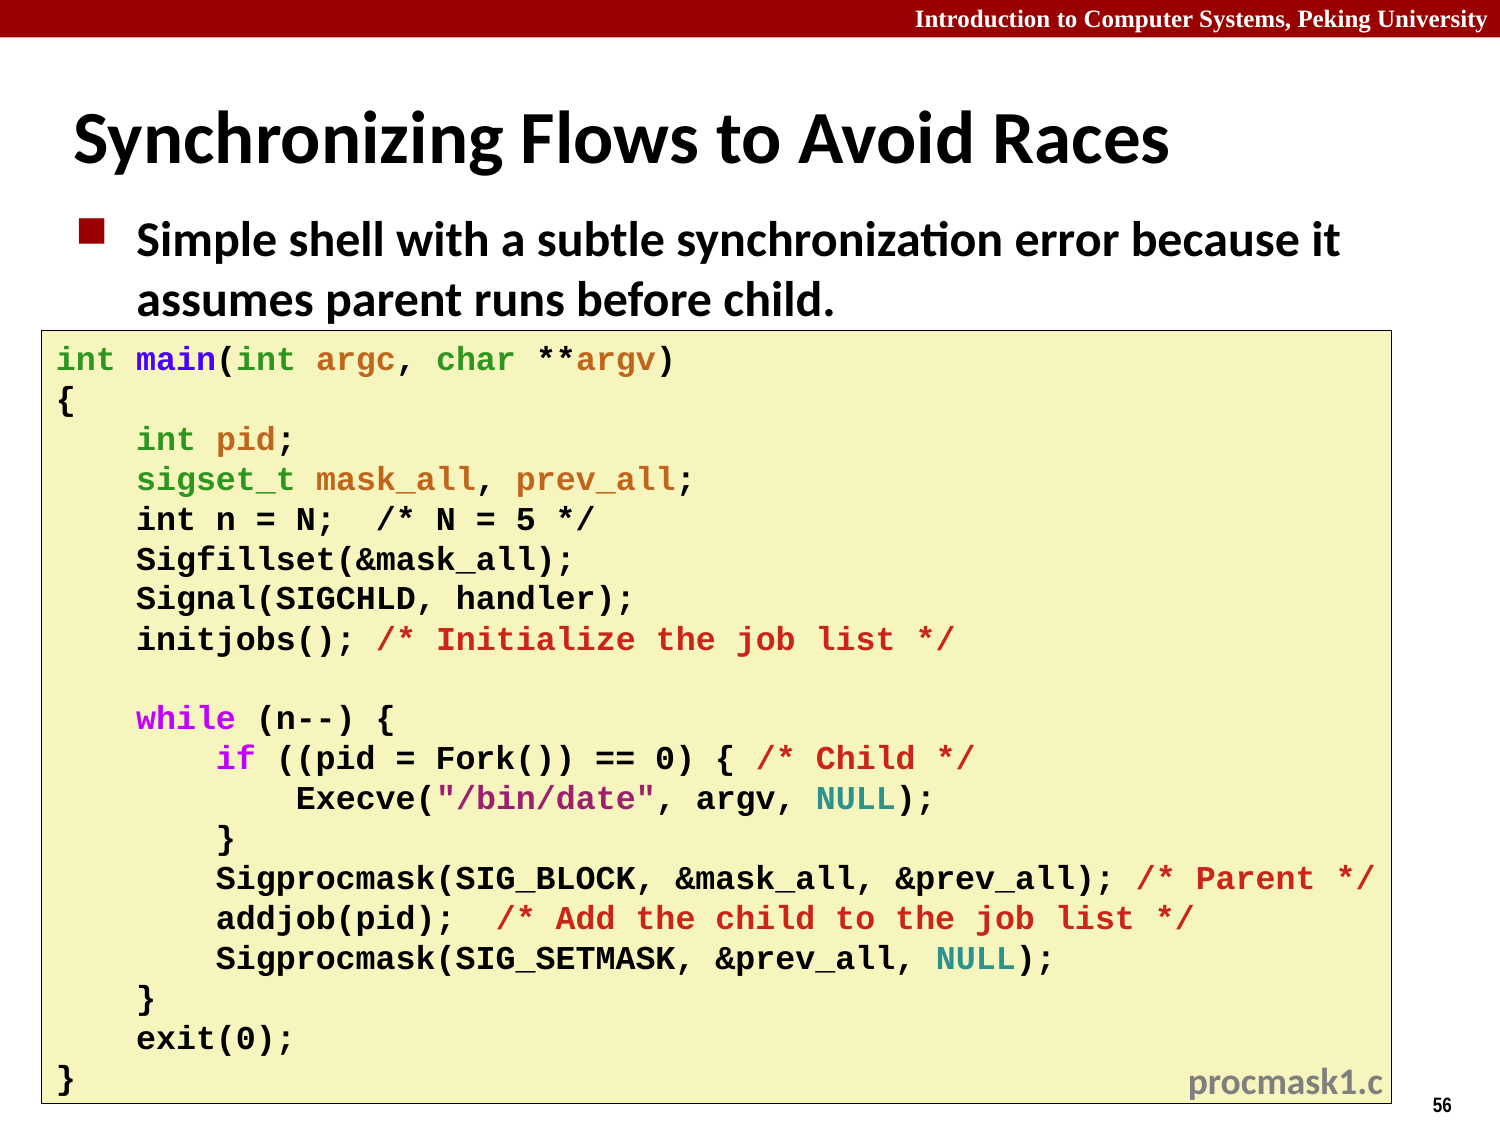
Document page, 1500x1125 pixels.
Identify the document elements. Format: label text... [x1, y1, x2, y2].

text_box procmask1.c [1173, 1049, 1399, 1110]
list Simple shell with a subtle synchronization error because it assumes parent runs before child. [64, 198, 1361, 331]
text_box int main(int argc, char **argv) { int pid; sigset_t mask_all, prev_all; int n = N; /* N = 5 */ Sigfillset(&mask_all); Signal(SIGCHLD, handler); initjobs(); /* Initialize the job list */ while (n--) { if ((pid = Fork()) == 0) { /* Child */ Execve("/bin/date", argv, NULL); } Sigprocmask(SIG_BLOCK, &mask_all, &prev_all); /* Parent */ addjob(pid); /* Add the child to the job list */ Sigprocmask(SIG_SETMASK, &prev_all, NULL); } exit(0); } [41, 329, 1391, 1104]
title Synchronizing Flows to Avoid Races [58, 71, 1305, 197]
